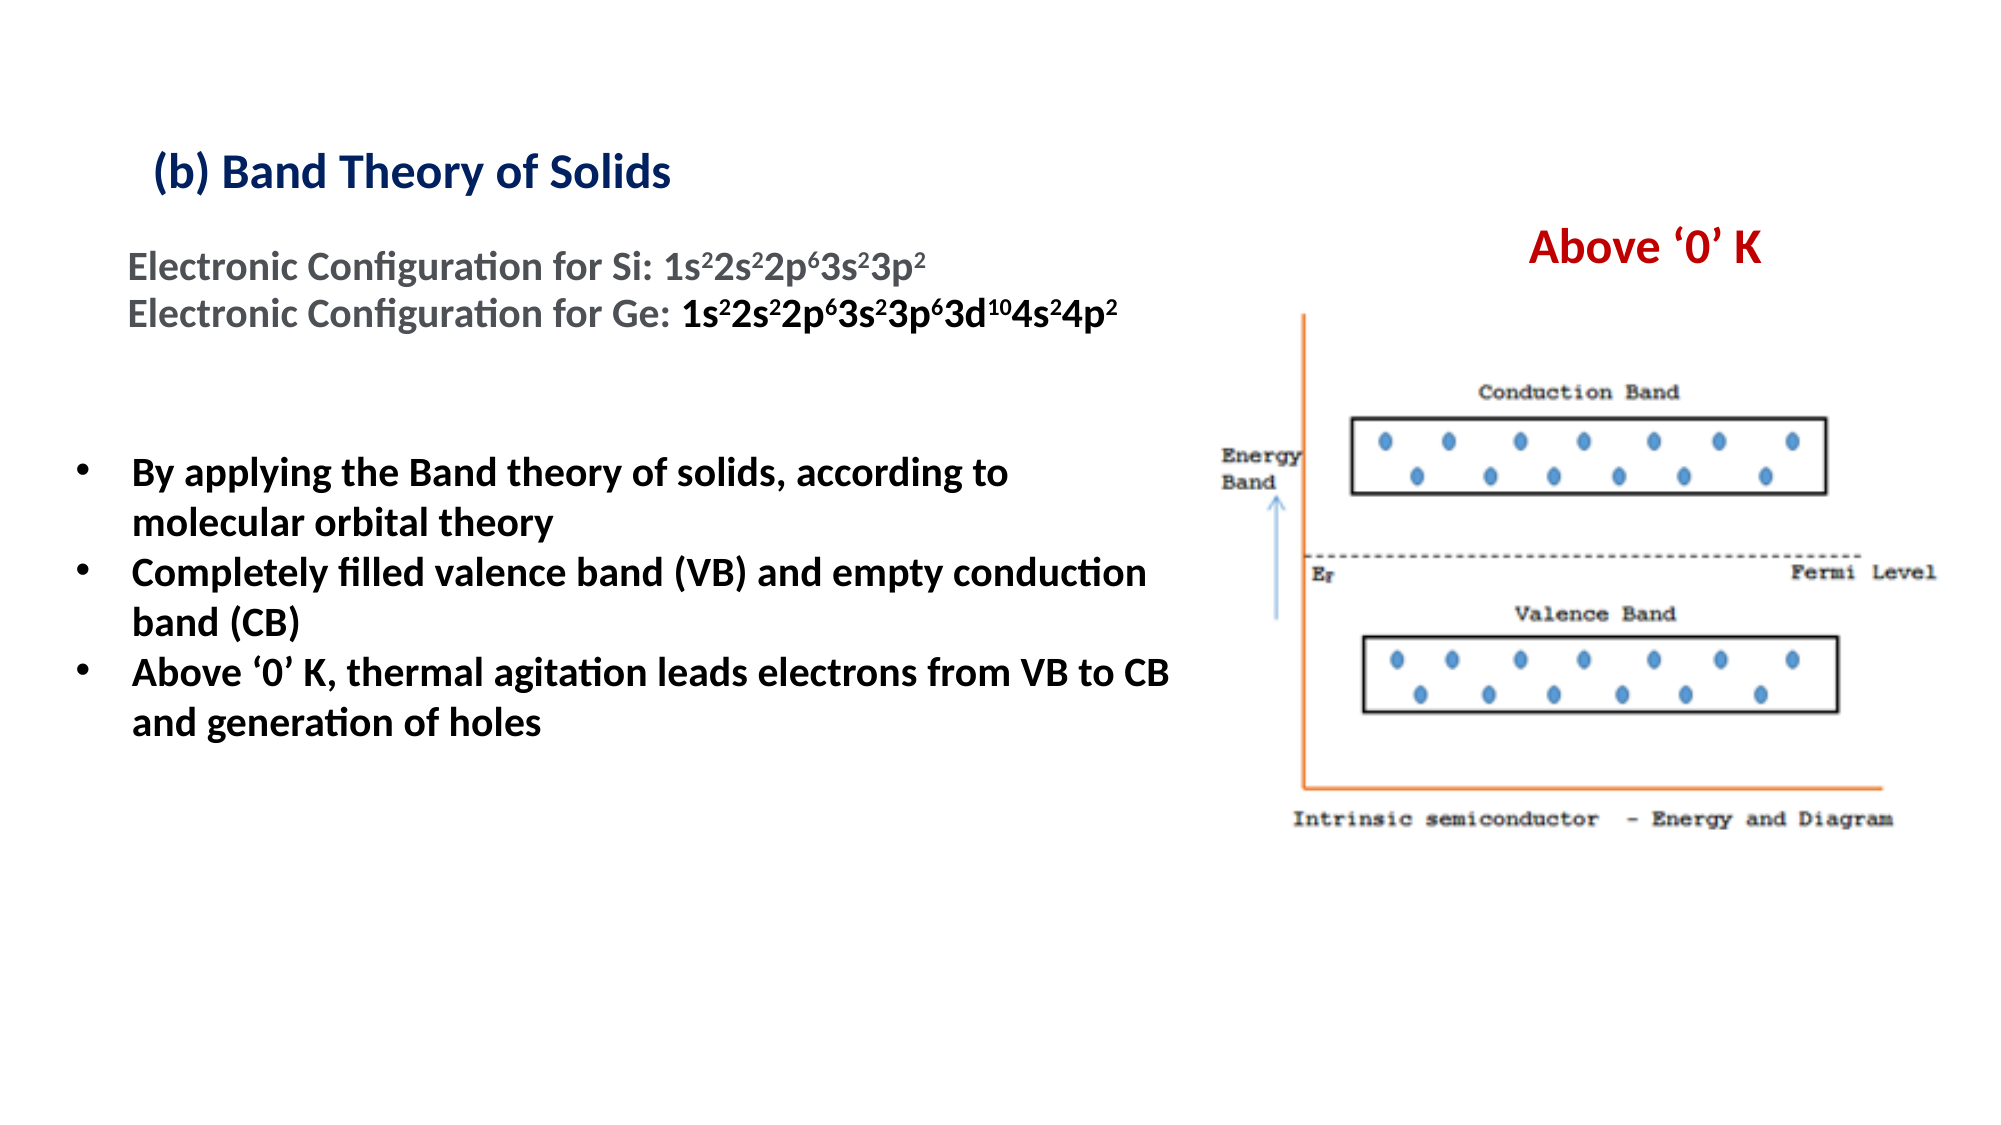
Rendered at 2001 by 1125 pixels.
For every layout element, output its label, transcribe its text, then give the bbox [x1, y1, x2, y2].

text_box Electronic Configuration for Si: 1s22s22p63s23p2 [112, 231, 956, 278]
text_box By applying the Band theory of solids, according to molecular orbital theory Completely filled valence band (VB) and empty conduction band (CB) Above ‘0’ K, thermal agitation leads electrons from VB to CB and generation of holes [60, 436, 1201, 753]
picture [1206, 296, 1956, 846]
text_box Electronic Configuration for Ge: 1s22s22p63s23p63d104s24p2 [112, 278, 1157, 344]
text_box (b) Band Theory of Solids [137, 130, 693, 206]
text_box Above ‘0’ K [1513, 206, 1780, 282]
